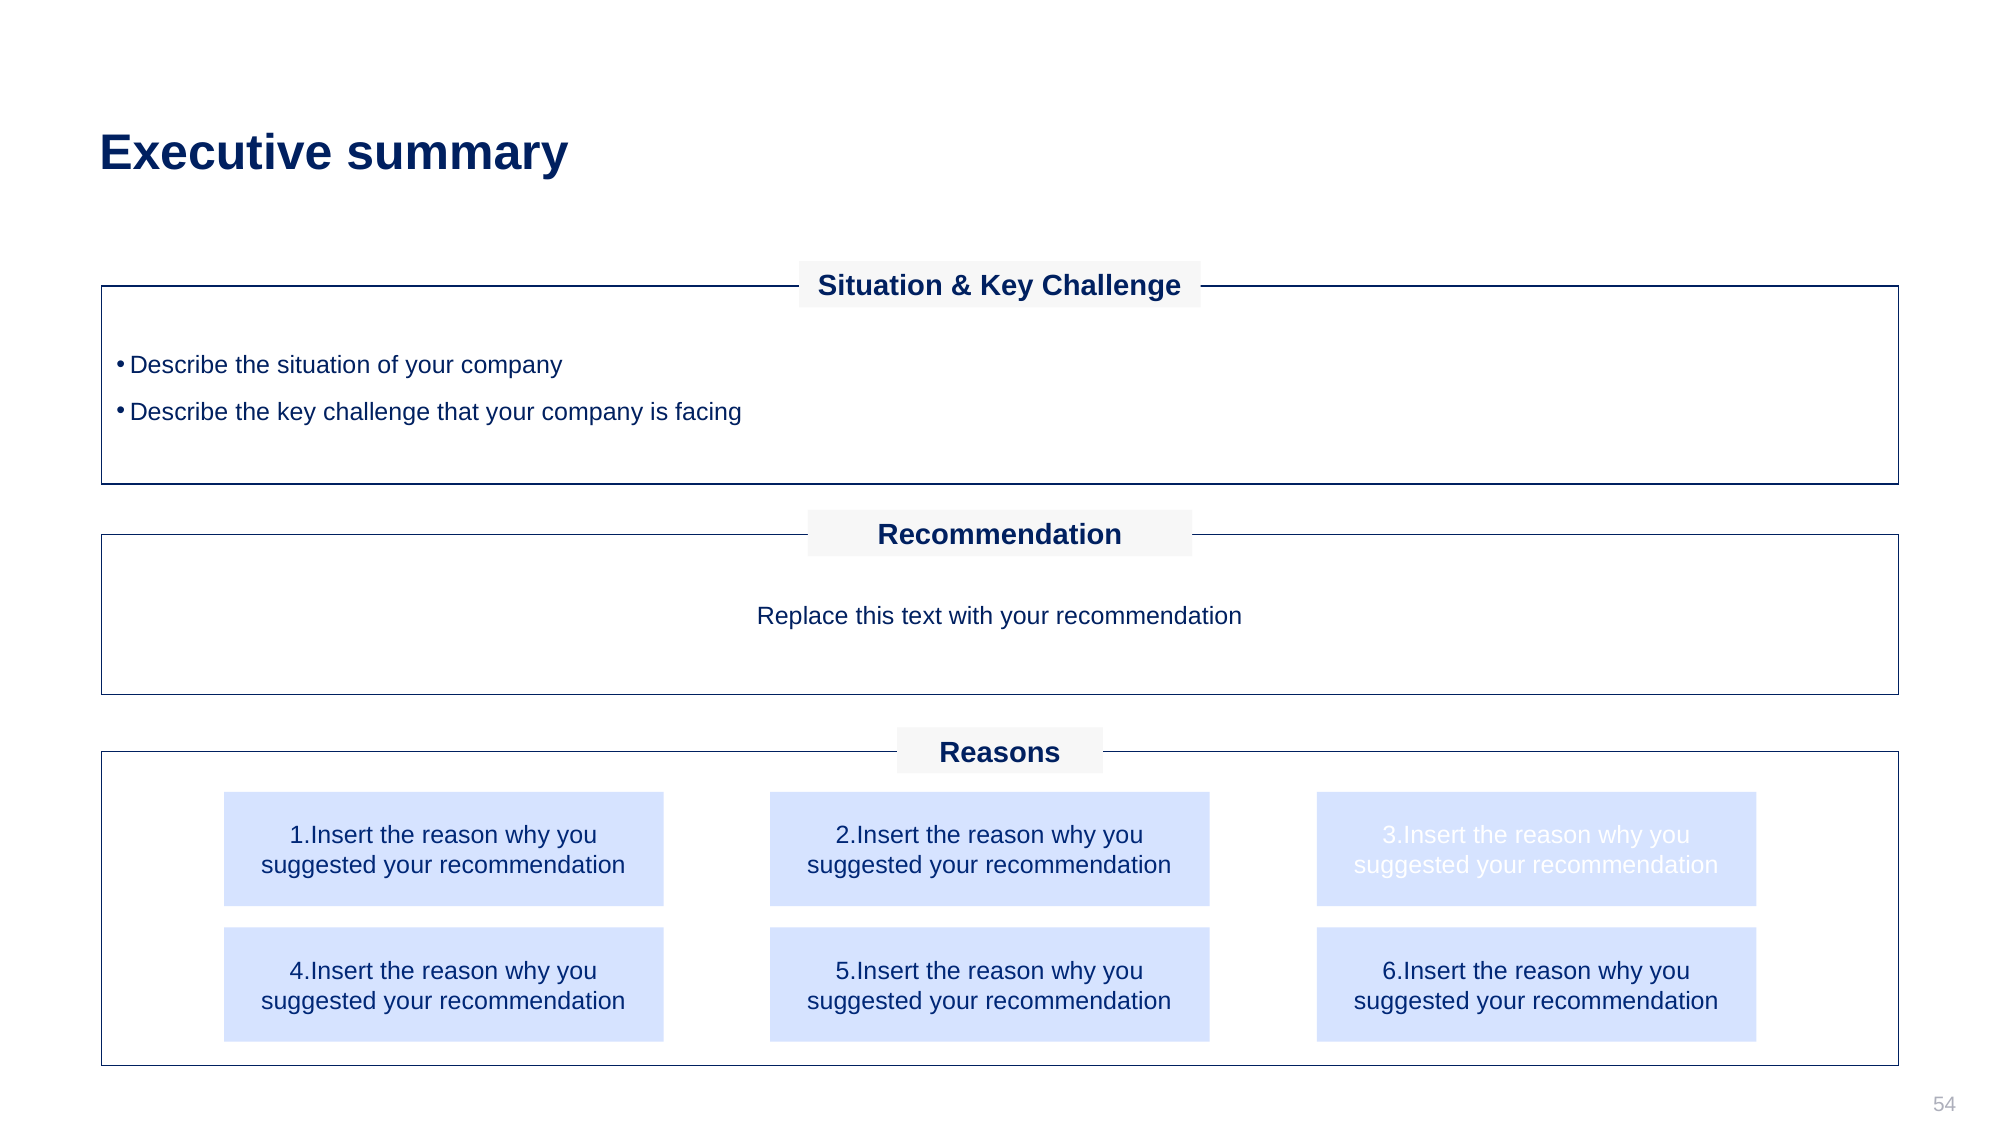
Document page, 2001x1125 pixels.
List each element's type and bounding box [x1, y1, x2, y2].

title [84, 59, 1901, 239]
text_box [100, 726, 1899, 1067]
slide_number [1506, 1091, 1957, 1123]
text_box [100, 260, 1899, 485]
text_box [100, 509, 1899, 696]
